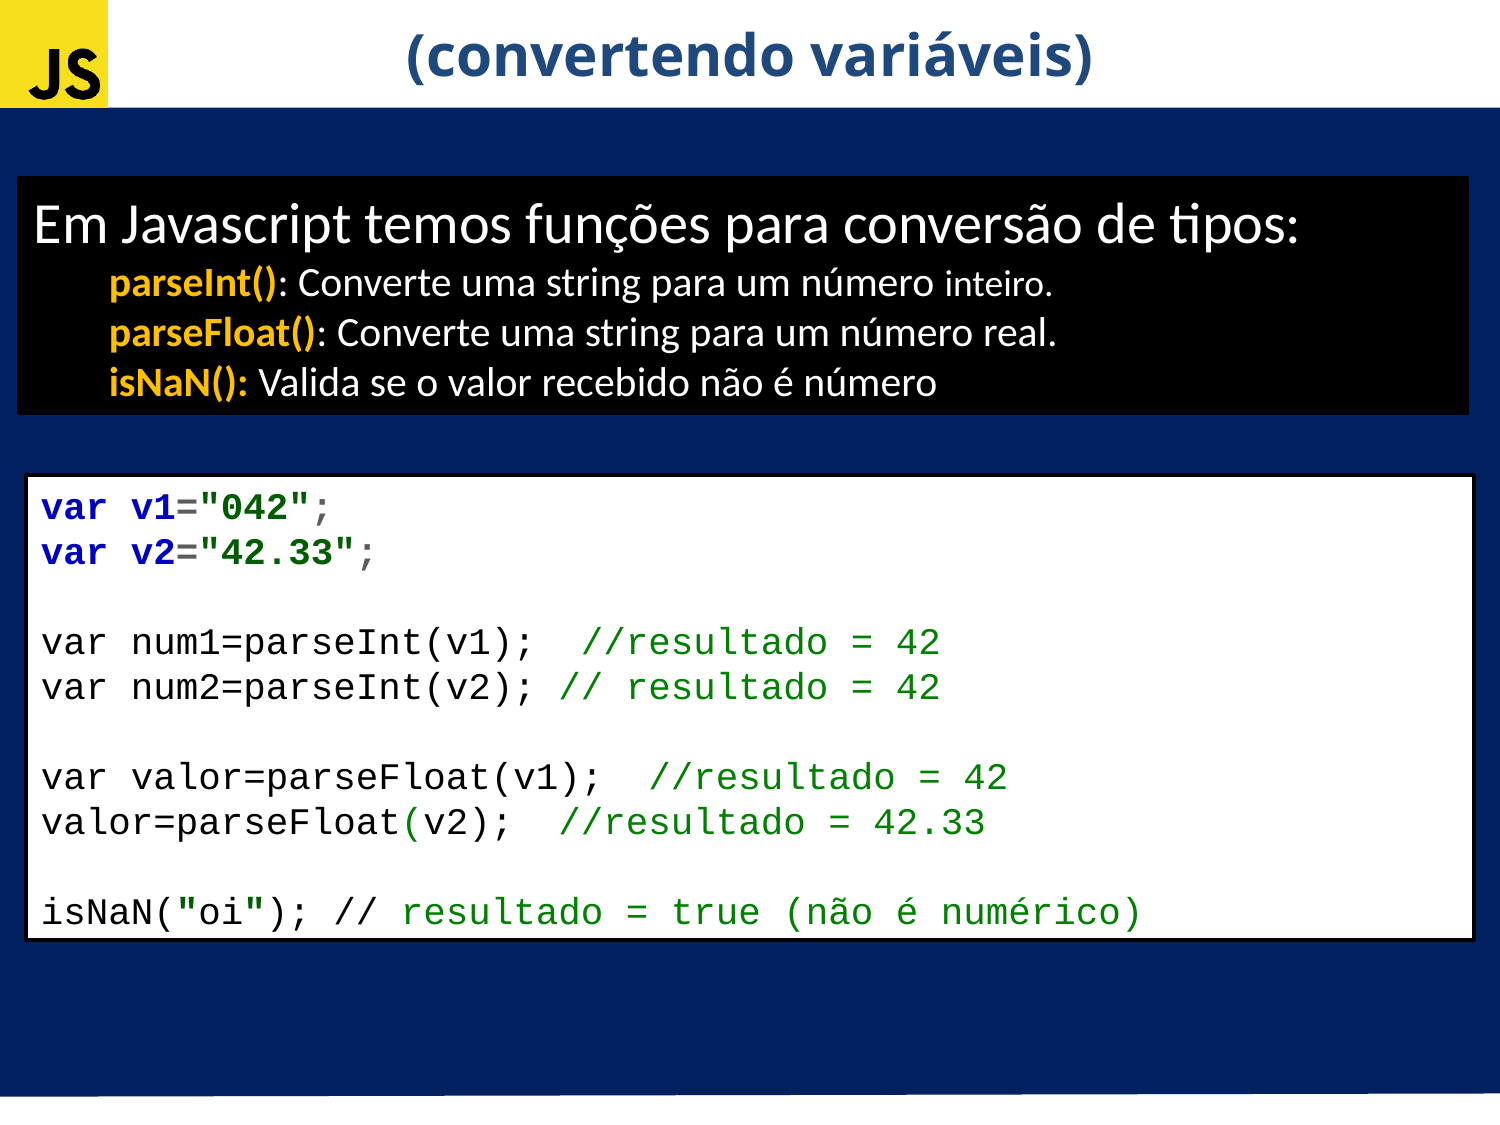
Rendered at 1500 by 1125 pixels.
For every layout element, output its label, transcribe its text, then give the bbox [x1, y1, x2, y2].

text_box Em Javascript temos funções para conversão de tipos: parseInt(): Converte uma string para um número inteiro. parseFloat(): Converte uma string para um número real. isNaN(): Valida se o valor recebido não é número [18, 177, 1468, 413]
text_box (convertendo variáveis) [0, 0, 1500, 107]
text_box var v1="042"; var v2="42.33"; var num1=parseInt(v1); //resultado = 42 var num2=parseInt(v2); // resultado = 42 var valor=parseFloat(v1); //resultado = 42 valor=parseFloat(v2); //resultado = 42.33 isNaN("oi"); // resultado = true (não é numérico) [25, 475, 1475, 941]
